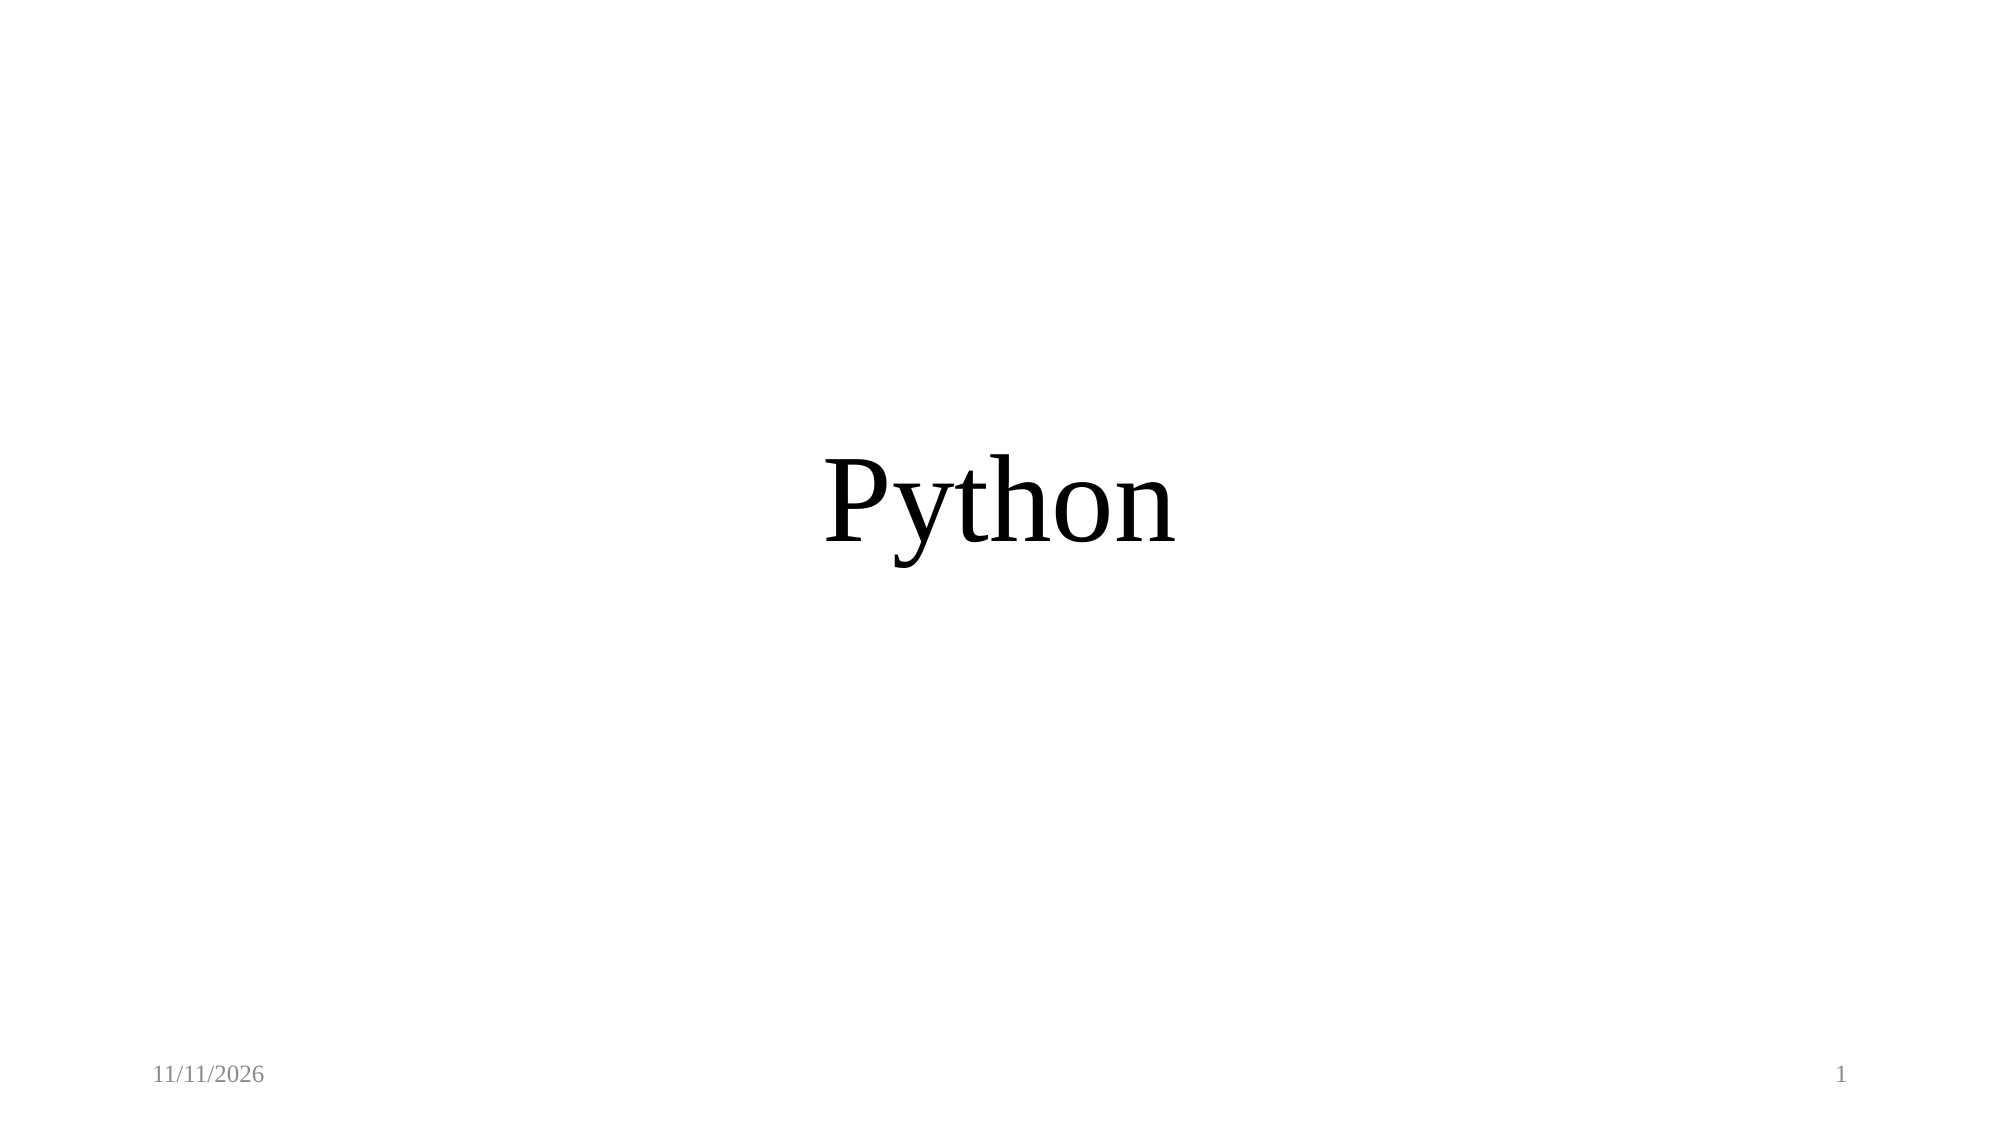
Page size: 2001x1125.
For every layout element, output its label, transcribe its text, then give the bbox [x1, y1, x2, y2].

slide_number 1 [1412, 1042, 1863, 1103]
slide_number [137, 1042, 588, 1103]
title Python [249, 184, 1750, 576]
